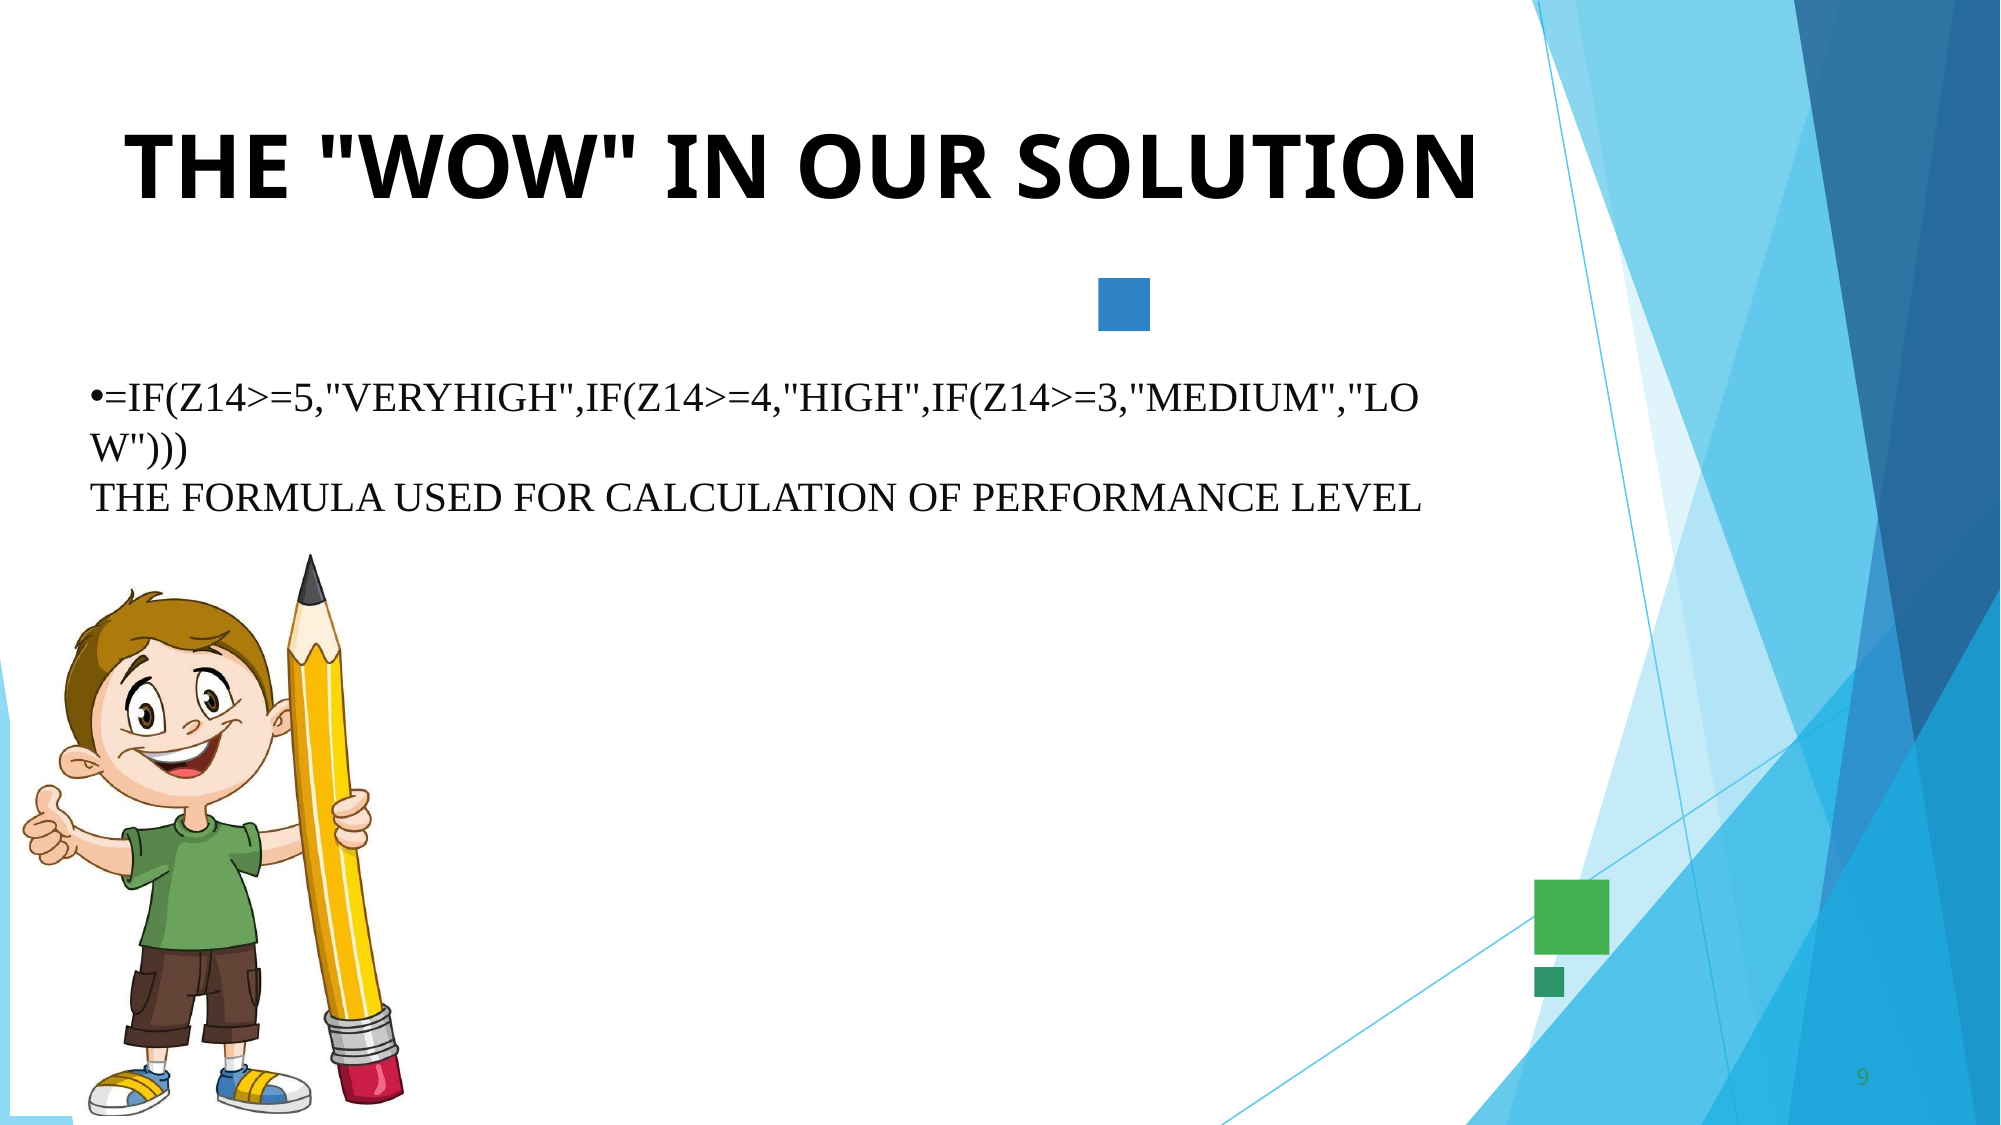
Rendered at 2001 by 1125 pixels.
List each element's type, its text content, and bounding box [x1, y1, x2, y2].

text_box [1098, 298, 1150, 332]
title THE "WOW" IN OUR SOLUTION [121, 107, 1513, 298]
text_box 9 [1849, 1061, 1888, 1095]
text_box =IF(Z14>=5,"VERYHIGH",IF(Z14>=4,"HIGH",IF(Z14>=3,"MEDIUM","LOW"))) THE FORMULA USED FOR CALCULATION OF PERFORMANCE LEVEL [74, 362, 1475, 578]
text_box [1534, 879, 1610, 955]
picture [10, 554, 416, 1116]
text_box [1534, 967, 1565, 997]
